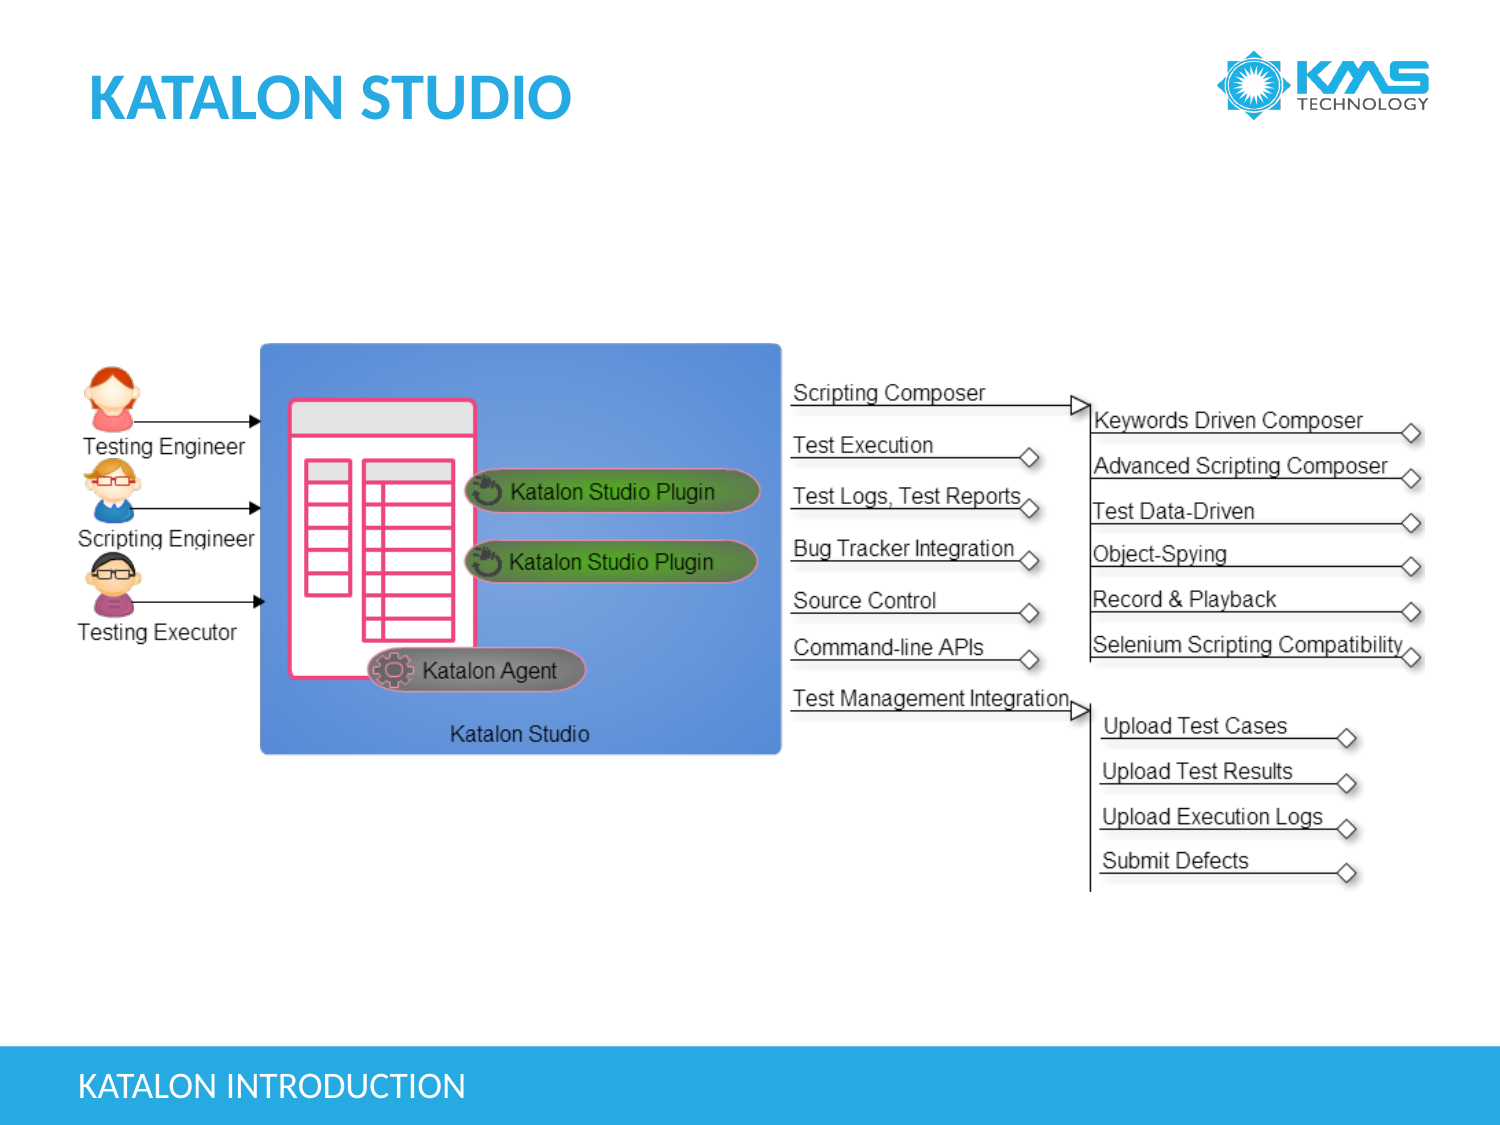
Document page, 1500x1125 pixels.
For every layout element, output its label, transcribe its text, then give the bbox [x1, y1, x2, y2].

title Katalon Studio [75, 45, 1102, 150]
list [74, 343, 1426, 892]
picture [1208, 45, 1436, 126]
list Katalon introduction [63, 1053, 978, 1125]
